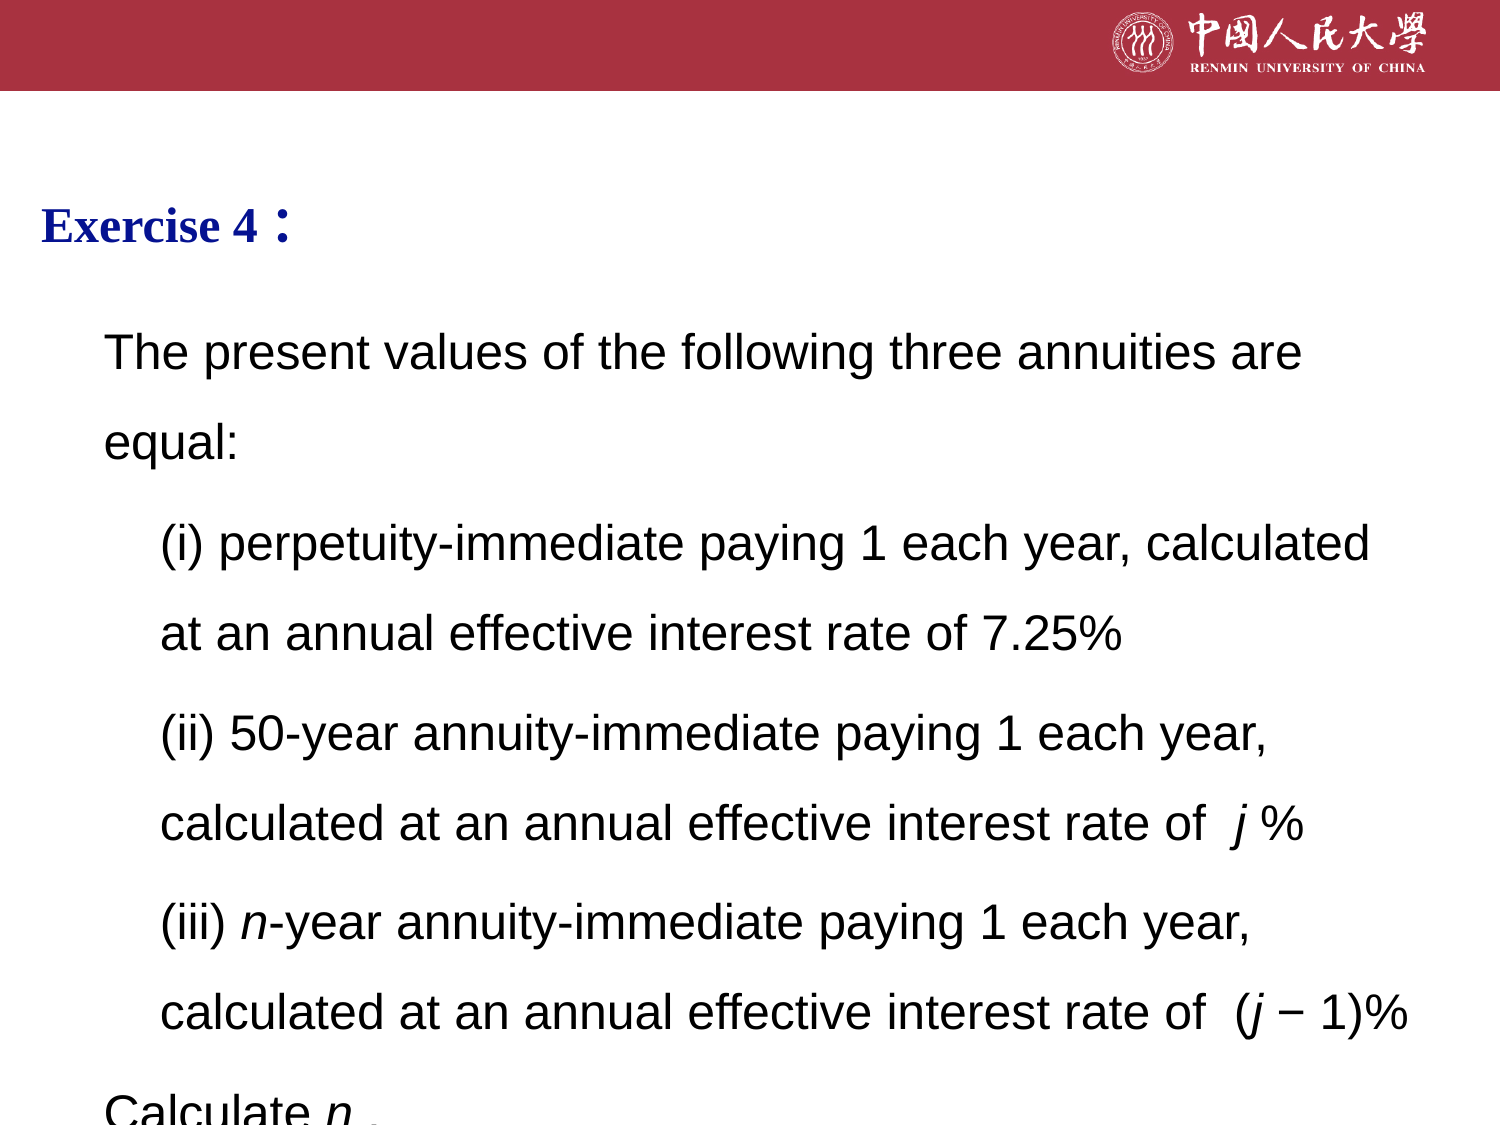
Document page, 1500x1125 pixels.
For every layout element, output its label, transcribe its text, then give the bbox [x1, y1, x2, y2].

picture [0, 0, 1500, 91]
text_box Exercise 4： [26, 161, 448, 260]
list The present values of the following three annuities are equal: (i) perpetuity-immediate paying 1 each year, calculated at an annual effective interest rate of 7.25% (ii) 50-year annuity-immediate paying 1 each year, calculated at an annual effective interest rate of j % (iii) n-year annuity-immediate paying 1 each year, calculated at an annual effective interest rate of (j − 1)% Calculate n . [88, 282, 1439, 1007]
